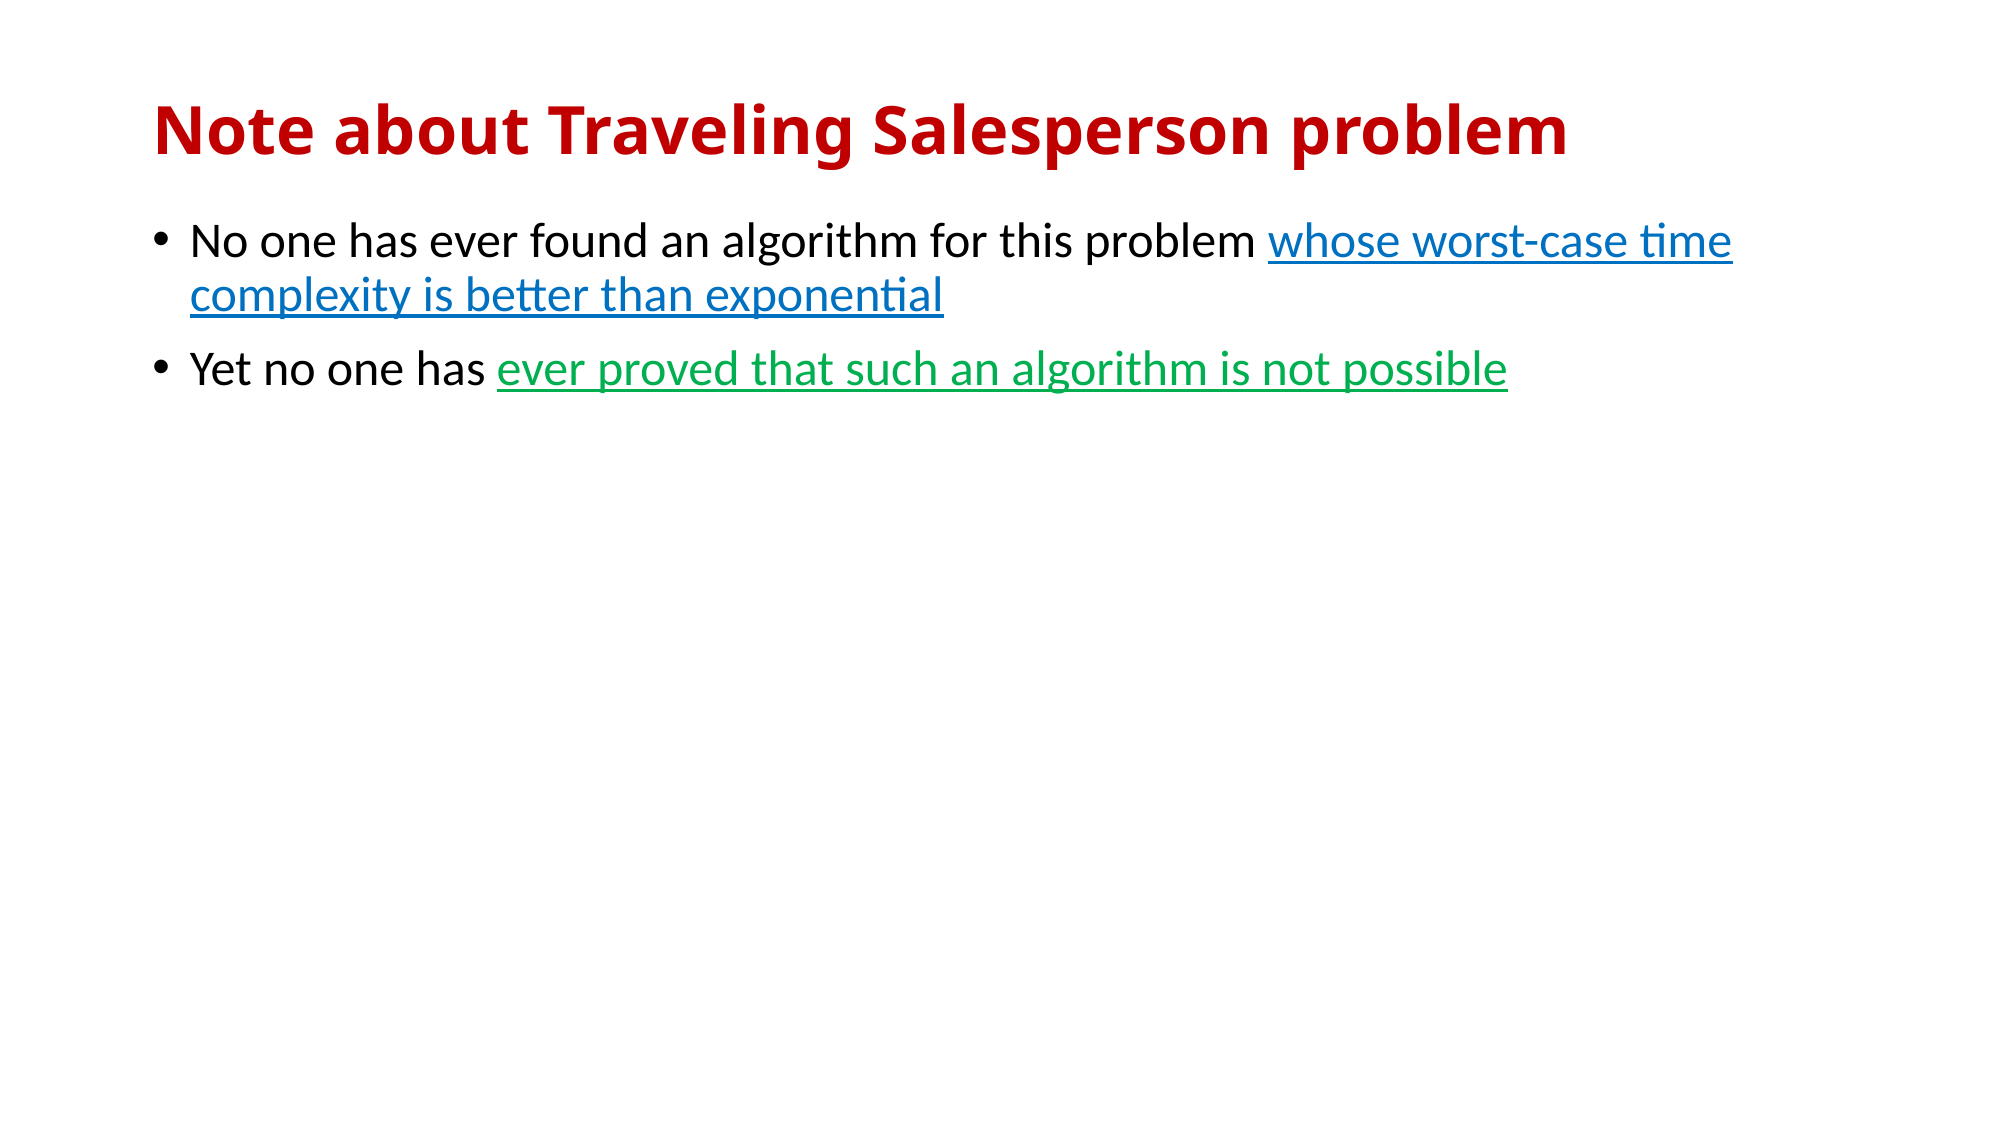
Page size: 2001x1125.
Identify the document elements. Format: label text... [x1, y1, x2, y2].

title Note about Traveling Salesperson problem [137, 59, 1863, 206]
list No one has ever found an algorithm for this problem whose worst-case time complexity is better than exponential Yet no one has ever proved that such an algorithm is not possible [137, 206, 1863, 1014]
